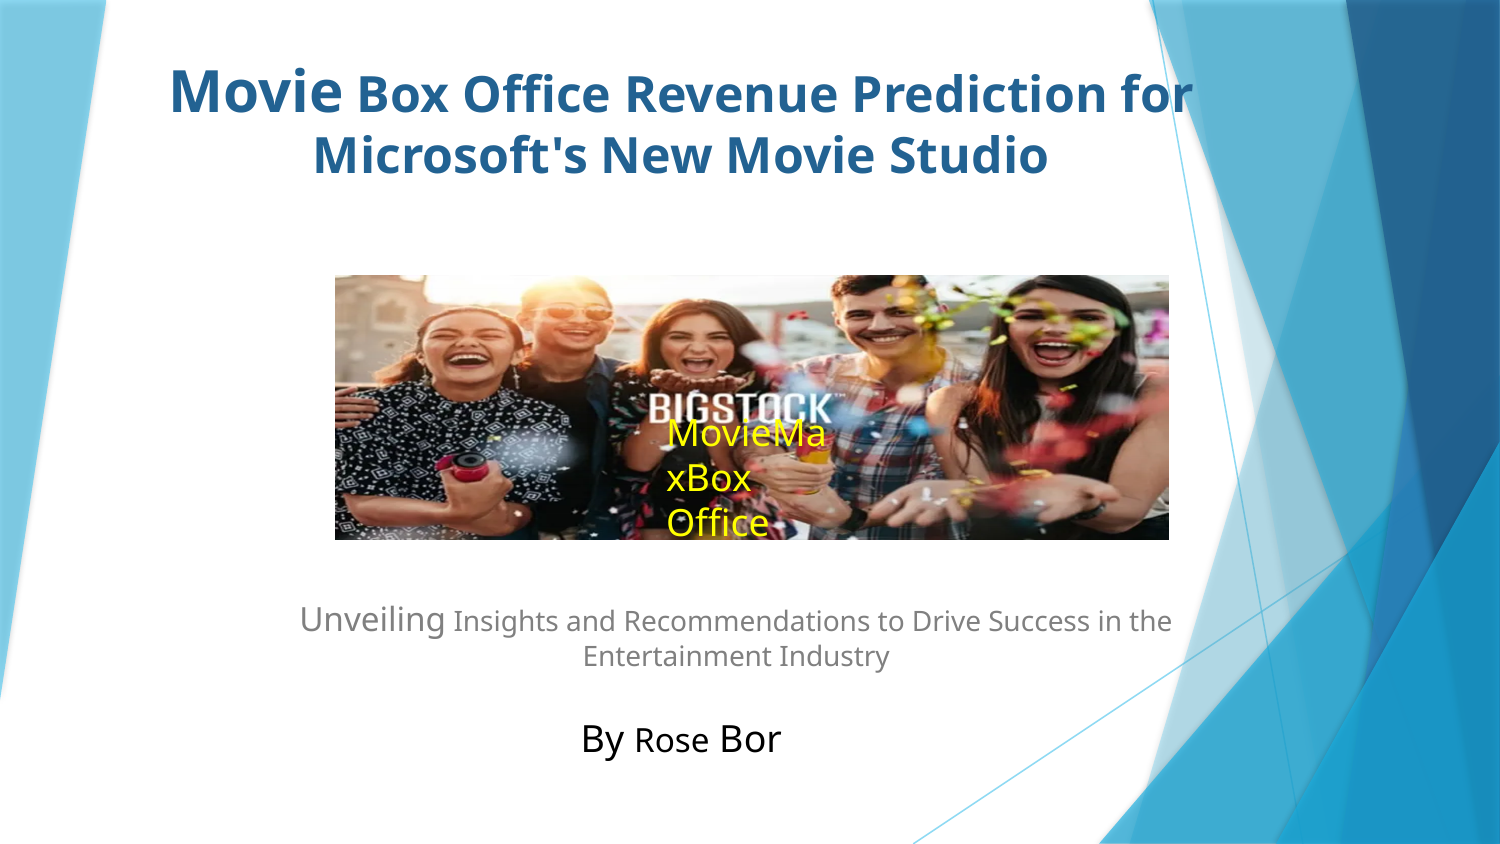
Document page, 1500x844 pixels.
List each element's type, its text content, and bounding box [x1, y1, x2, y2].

subtitle Unveiling Insights and Recommendations to Drive Success in the Entertainment Industry [258, 583, 1215, 707]
picture [334, 275, 1169, 541]
title Movie Box Office Revenue Prediction for Microsoft's New Movie Studio [96, 30, 1267, 402]
text_box By Rose Bor [96, 707, 1267, 768]
